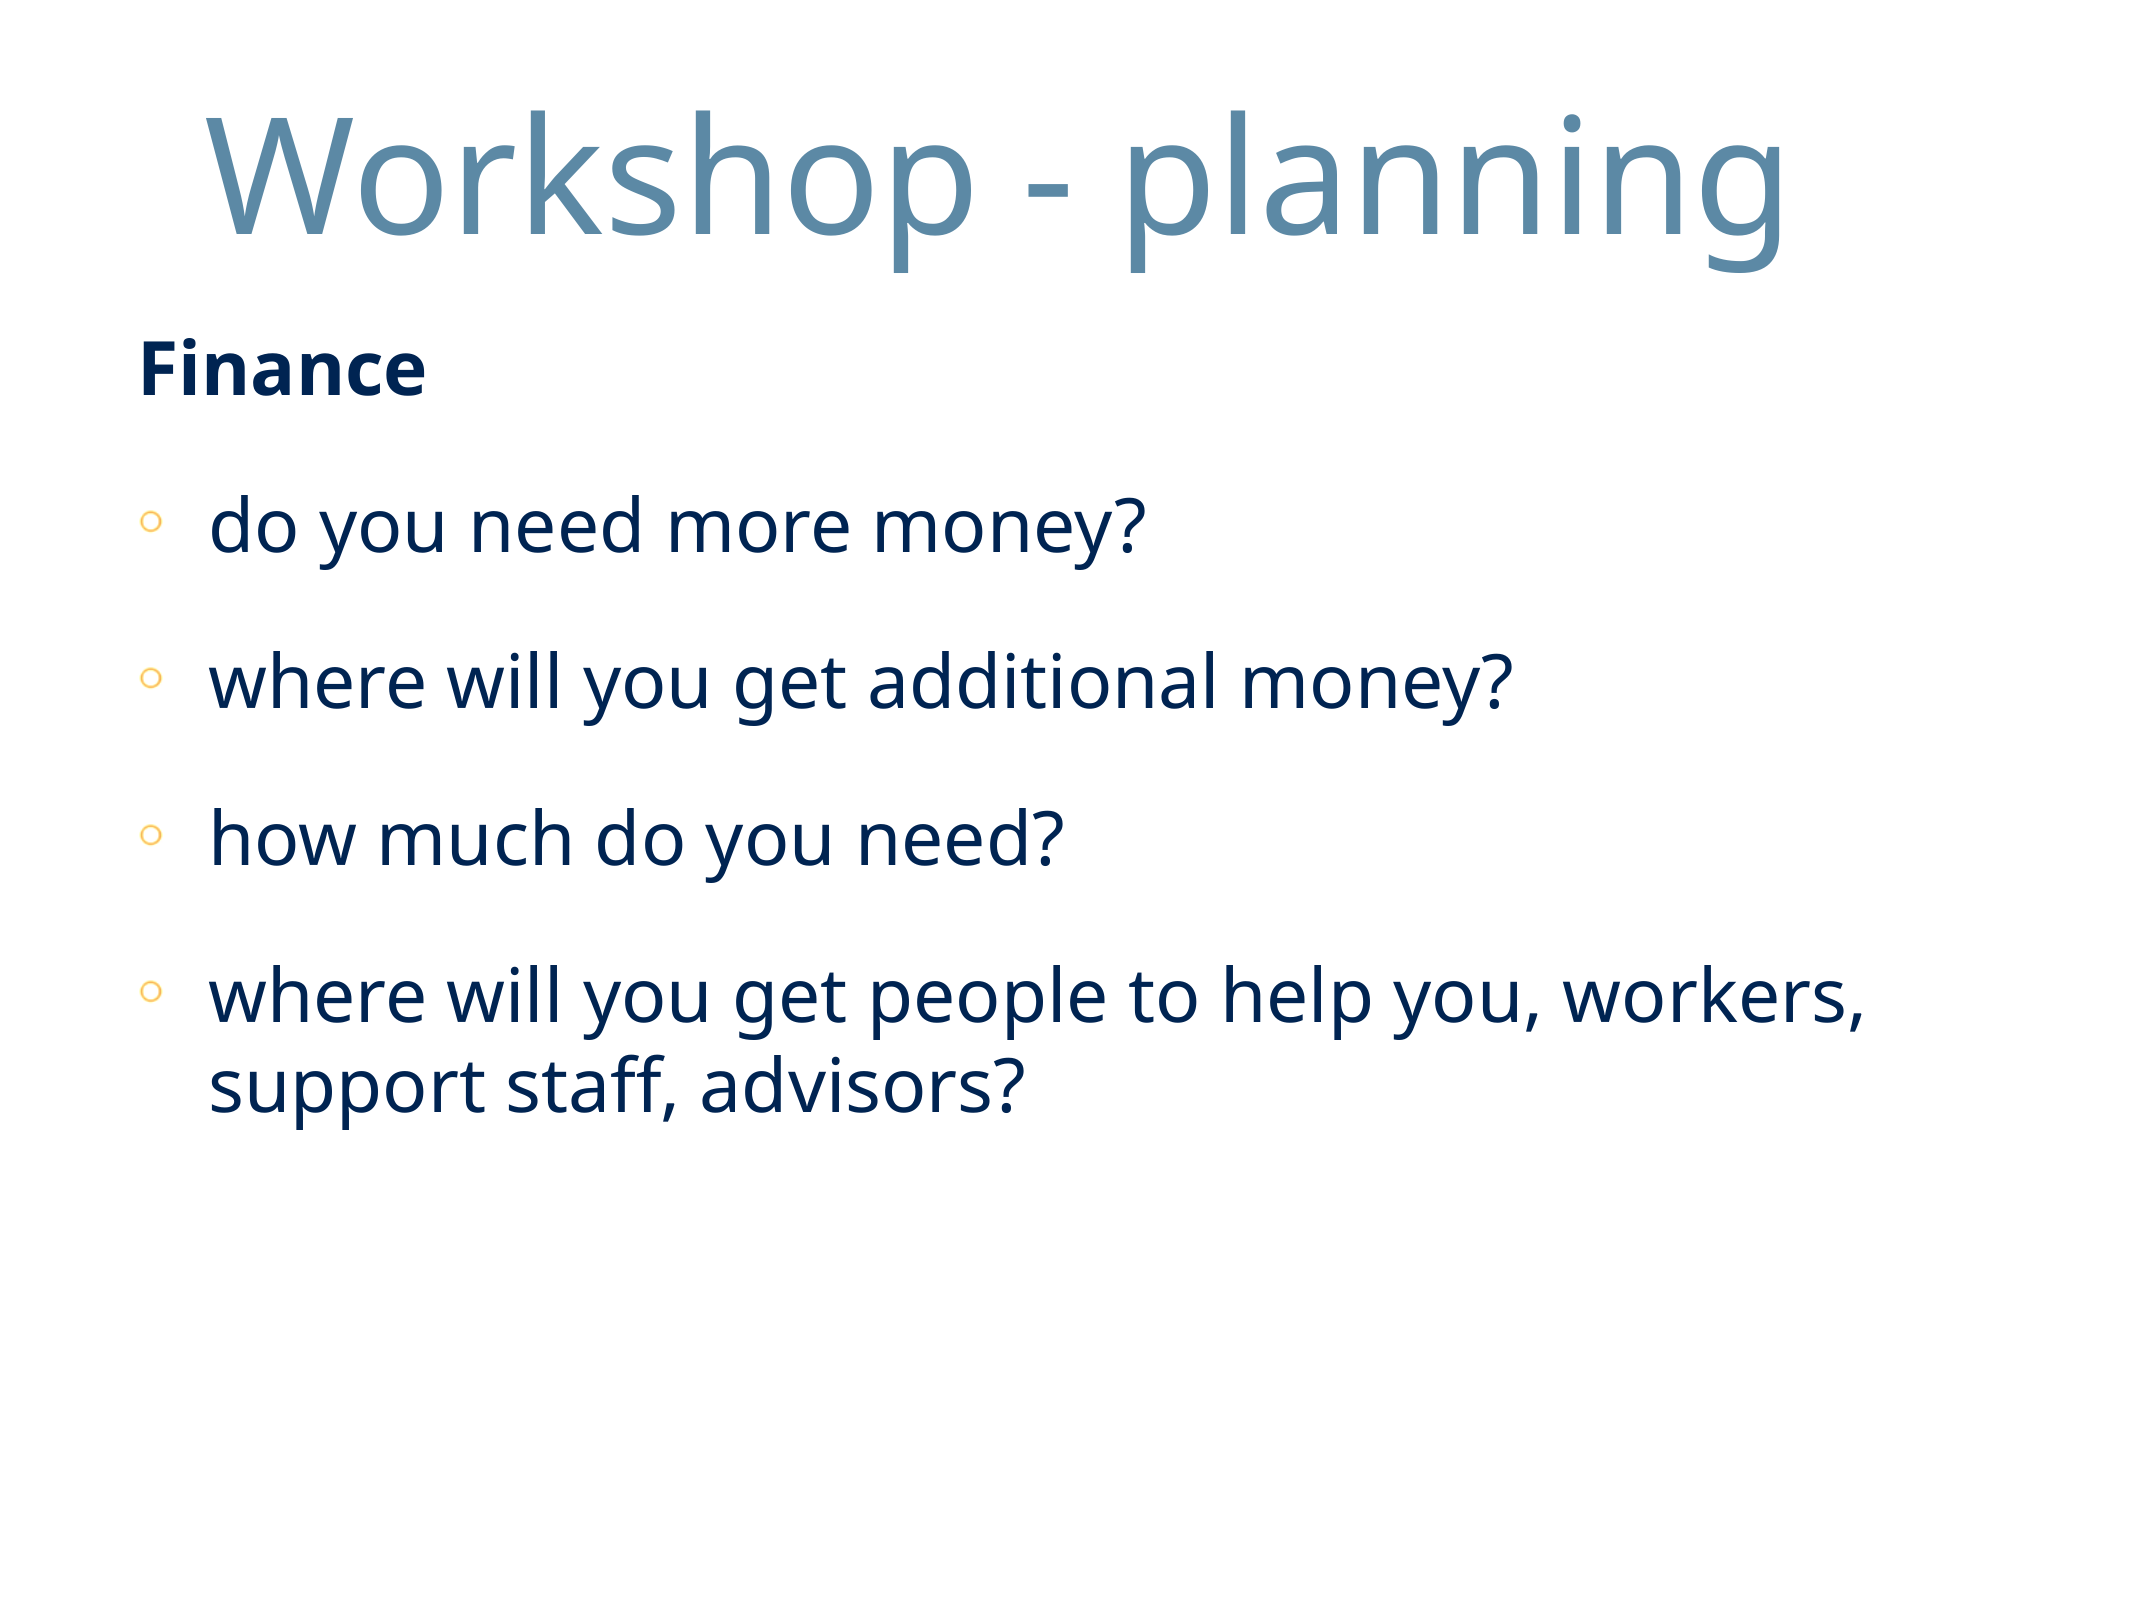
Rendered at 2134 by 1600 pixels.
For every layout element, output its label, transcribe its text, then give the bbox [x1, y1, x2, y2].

picture [137, 508, 164, 536]
picture [137, 822, 164, 849]
picture [137, 978, 164, 1006]
text_box Finance do you need more money? where will you get additional money? how much do you need? where will you get people to help you, workers, support staff, advisors? [129, 312, 2005, 1527]
text_box Workshop - planning [129, 46, 2005, 312]
picture [137, 665, 164, 692]
